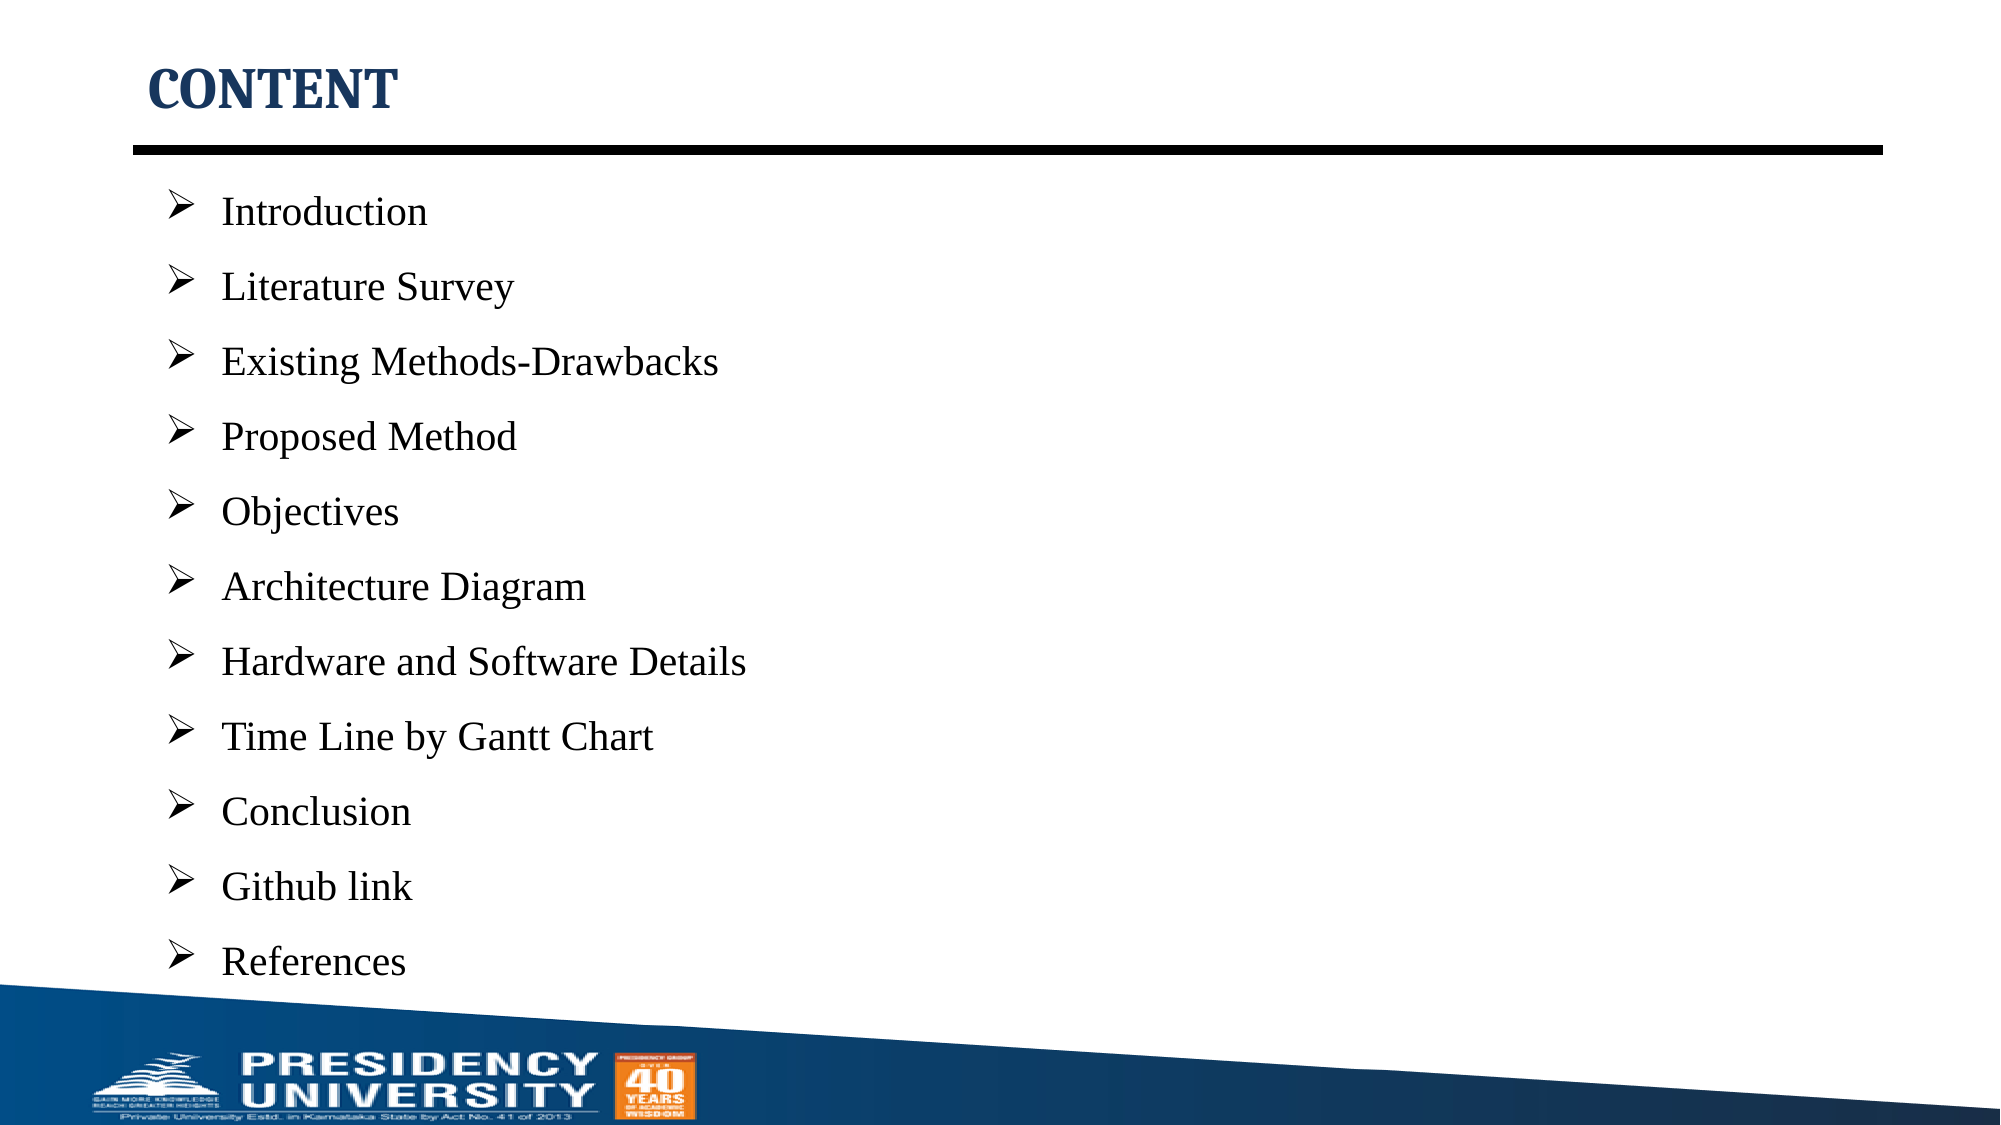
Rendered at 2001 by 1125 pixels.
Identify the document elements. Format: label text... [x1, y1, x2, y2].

title CONTENT [133, 45, 1884, 125]
list Introduction Literature Survey Existing Methods-Drawbacks Proposed Method Objectives Architecture Diagram Hardware and Software Details Time Line by Gantt Chart Conclusion Github link References [125, 151, 1875, 1097]
picture [0, 982, 2000, 1125]
